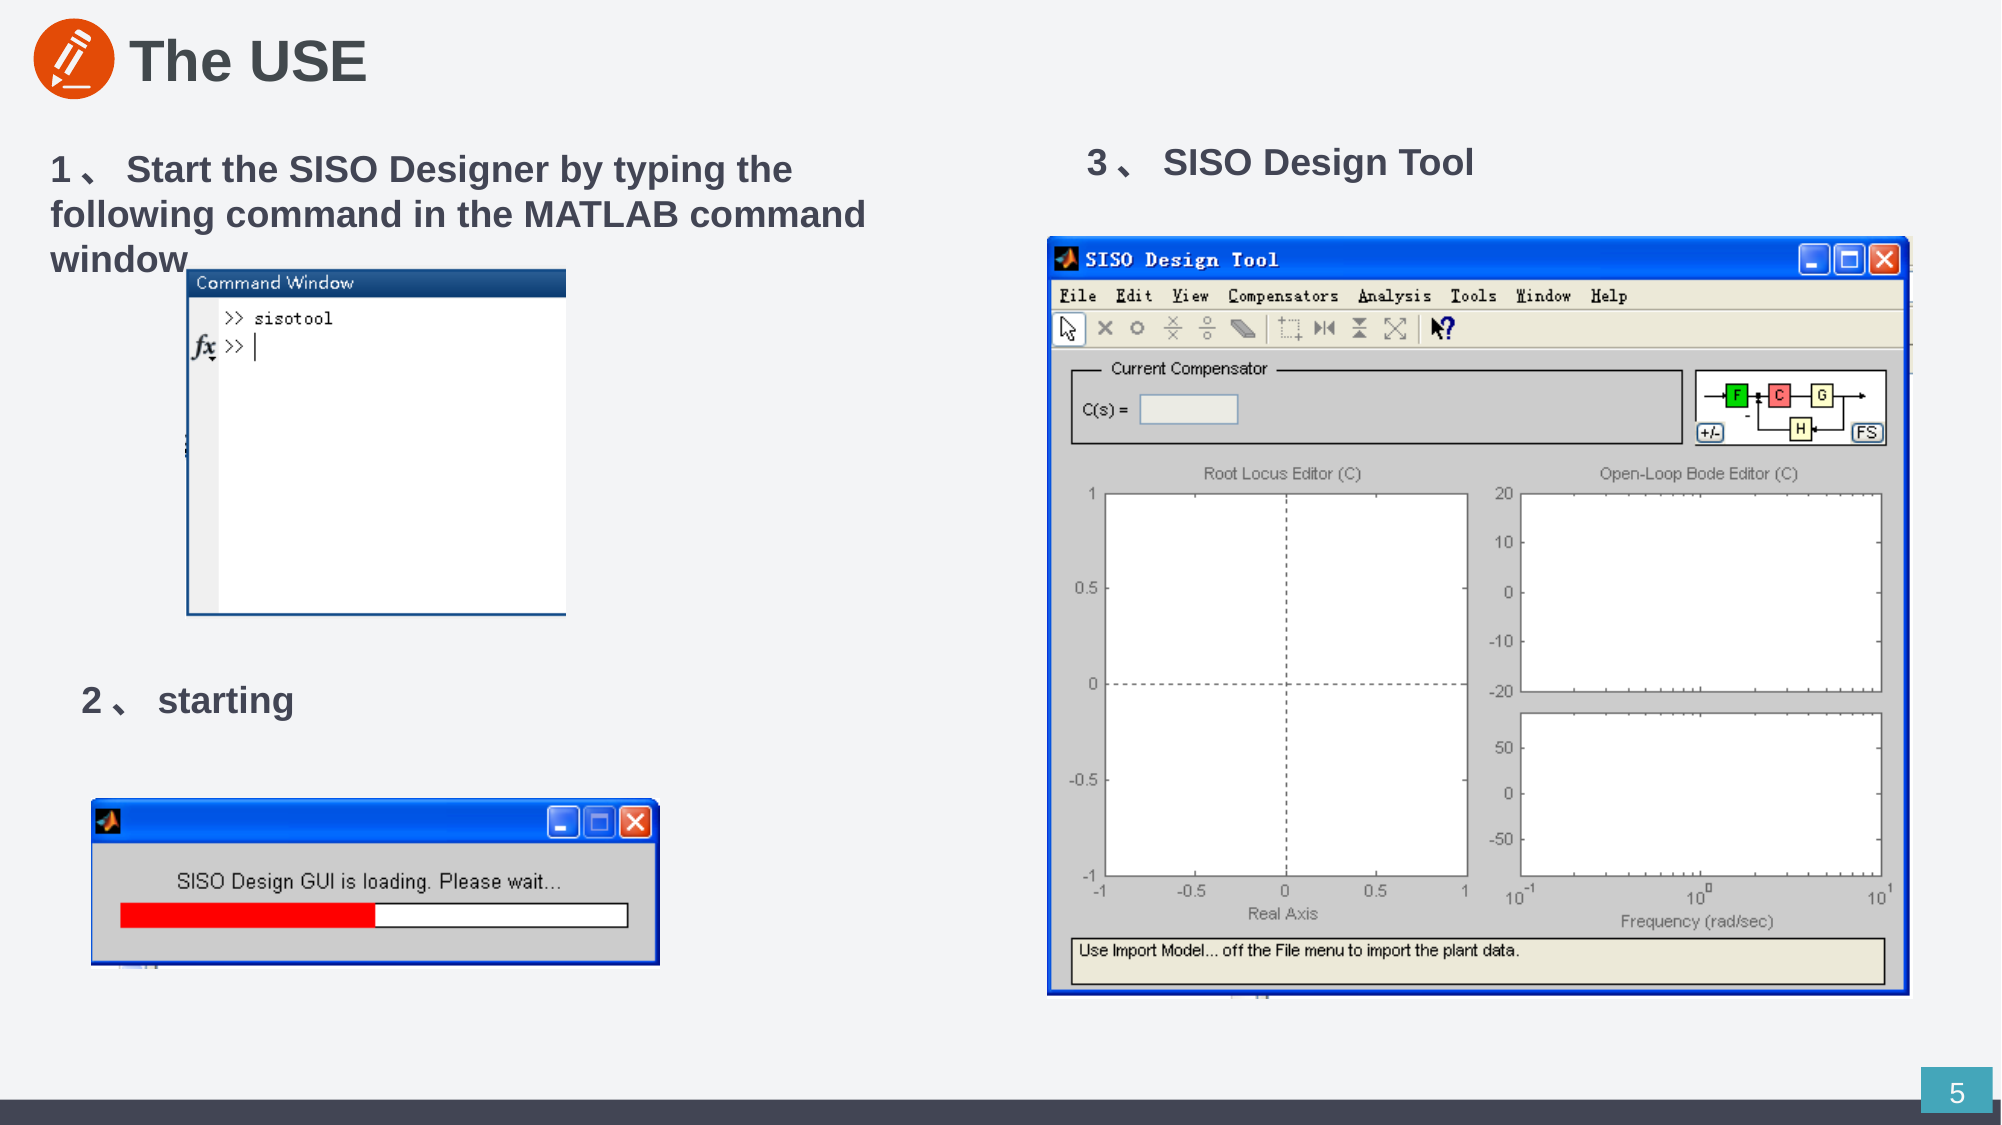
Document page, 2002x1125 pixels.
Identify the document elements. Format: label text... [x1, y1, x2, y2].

text_box 1、Start the SISO Designer by typing the following command in the MATLAB command window. [35, 137, 969, 288]
text_box 3、SISO Design Tool [1072, 130, 1491, 190]
picture [1047, 236, 1913, 999]
text_box [33, 18, 115, 100]
picture [185, 265, 566, 620]
text_box The USE [114, 15, 969, 101]
text_box 2、starting [66, 668, 310, 729]
picture [90, 798, 661, 969]
